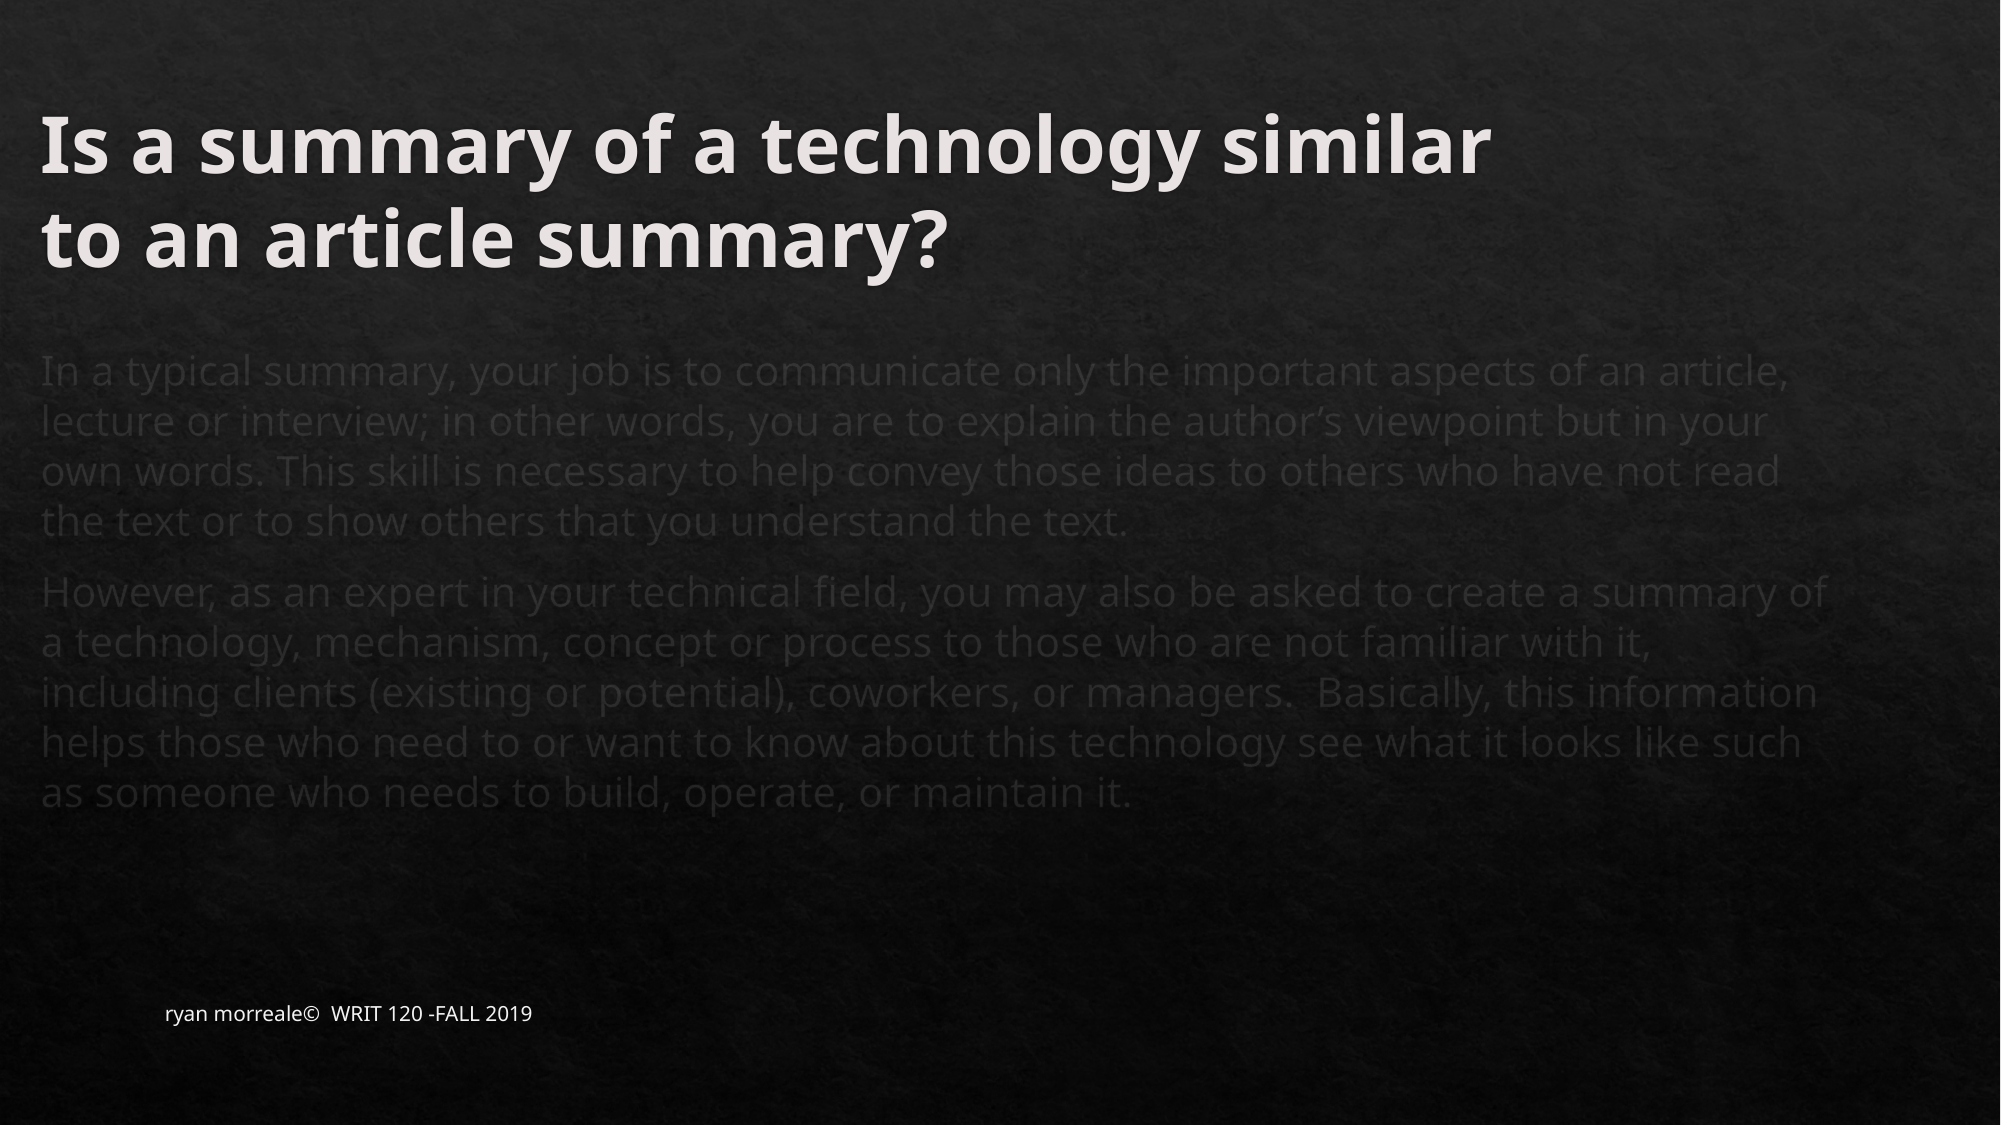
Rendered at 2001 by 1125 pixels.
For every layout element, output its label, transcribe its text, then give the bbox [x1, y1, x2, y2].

footer ryan morreale© WRIT 120 -FALL 2019 [149, 984, 1245, 1045]
subtitle In a typical summary, your job is to communicate only the important aspects of an article, lecture or interview; in other words, you are to explain the author’s viewpoint but in your own words. This skill is necessary to help convey those ideas to others who have not read the text or to show others that you understand the text. However, as an expert in your technical field, you may also be asked to create a summary of a technology, mechanism, concept or process to those who are not familiar with it, including clients (existing or potential), coworkers, or managers. Basically, this information helps those who need to or want to know about this technology see what it looks like such as someone who needs to build, operate, or maintain it. [25, 336, 1851, 1023]
title Is a summary of a technology similar to an article summary? [25, 85, 1574, 332]
